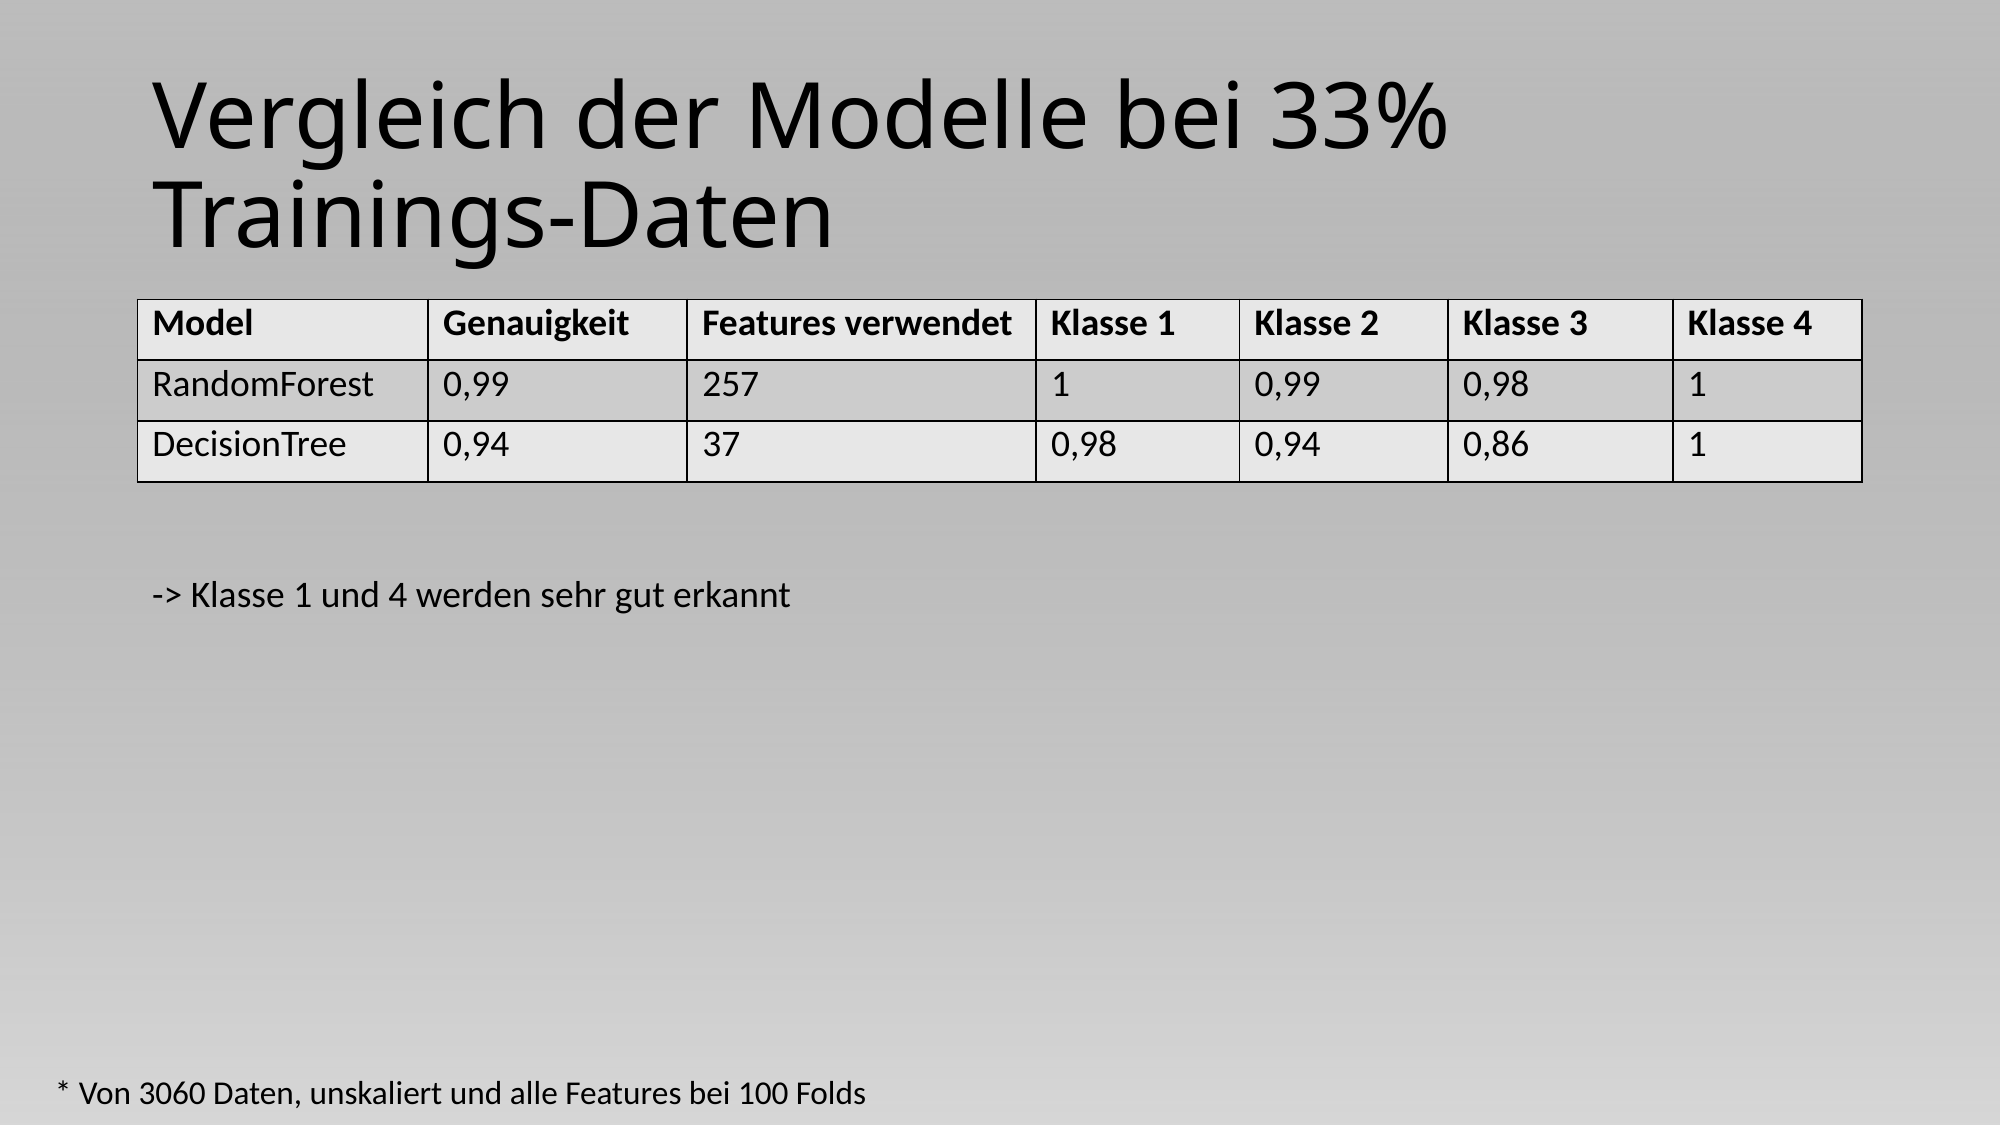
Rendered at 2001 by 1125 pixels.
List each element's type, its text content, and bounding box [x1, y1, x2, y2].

table_cell 1 [1037, 361, 1239, 420]
table_cell 0,98 [1449, 361, 1672, 420]
table_header Klasse 1 [1037, 300, 1239, 359]
table_cell 257 [688, 361, 1035, 420]
text_box * Von 3060 Daten, unskaliert und alle Features bei 100 Folds [40, 1064, 1765, 1119]
table_header Features verwendet [688, 300, 1035, 359]
table_header Klasse 3 [1449, 300, 1672, 359]
table_header Model [138, 300, 427, 359]
text_box [0, 0, 2000, 1125]
table_cell 0,99 [1240, 361, 1447, 420]
table_header Klasse 2 [1240, 300, 1447, 359]
table_cell 0,86 [1449, 422, 1672, 481]
table_cell 0,94 [429, 422, 686, 481]
table_header Klasse 4 [1674, 300, 1861, 359]
text_box -> Klasse 1 und 4 werden sehr gut erkannt [137, 562, 1863, 623]
table_cell 0,99 [429, 361, 686, 420]
table_cell 1 [1674, 361, 1861, 420]
table_cell 1 [1674, 422, 1861, 481]
table_cell 0,98 [1037, 422, 1239, 481]
table_cell 37 [688, 422, 1035, 481]
table_header Genauigkeit [429, 300, 686, 359]
title Vergleich der Modelle bei 33% Trainings-Daten [137, 59, 1863, 278]
table_cell DecisionTree [138, 422, 427, 481]
table_cell 0,94 [1240, 422, 1447, 481]
table_cell RandomForest [138, 361, 427, 420]
